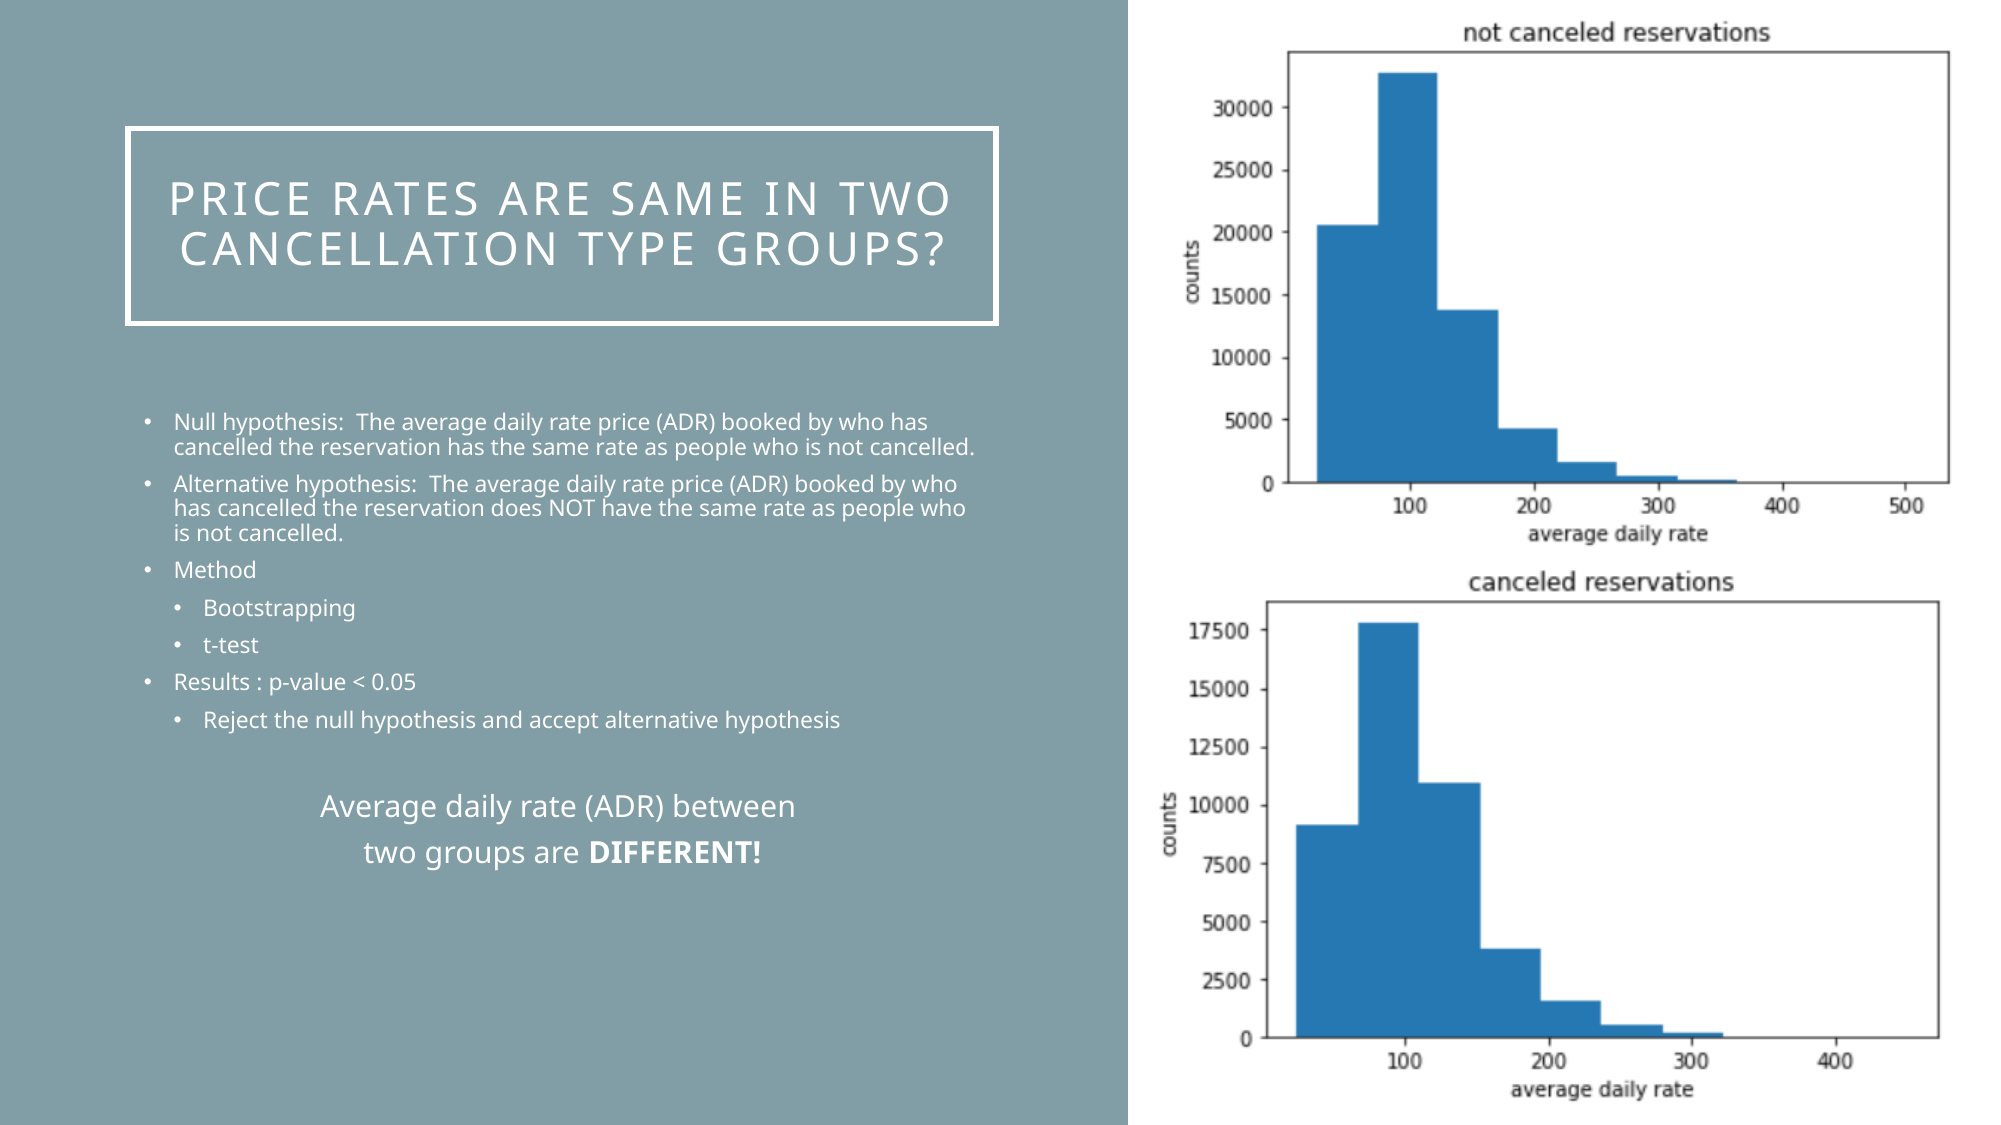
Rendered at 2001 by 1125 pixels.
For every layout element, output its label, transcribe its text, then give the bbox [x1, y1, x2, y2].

text_box [0, 0, 1128, 1125]
title price rates are same in two cancellation type groups? [125, 126, 999, 326]
picture [1128, 0, 2000, 1125]
list Null hypothesis: The average daily rate price (ADR) booked by who has cancelled the reservation has the same rate as people who is not cancelled. Alternative hypothesis: The average daily rate price (ADR) booked by who has cancelled the reservation does NOT have the same rate as people who is not cancelled. Method Bootstrapping t-test Results : p-value < 0.05 Reject the null hypothesis and accept alternative hypothesis Average daily rate (ADR) between two groups are DIFFERENT! [129, 403, 997, 903]
